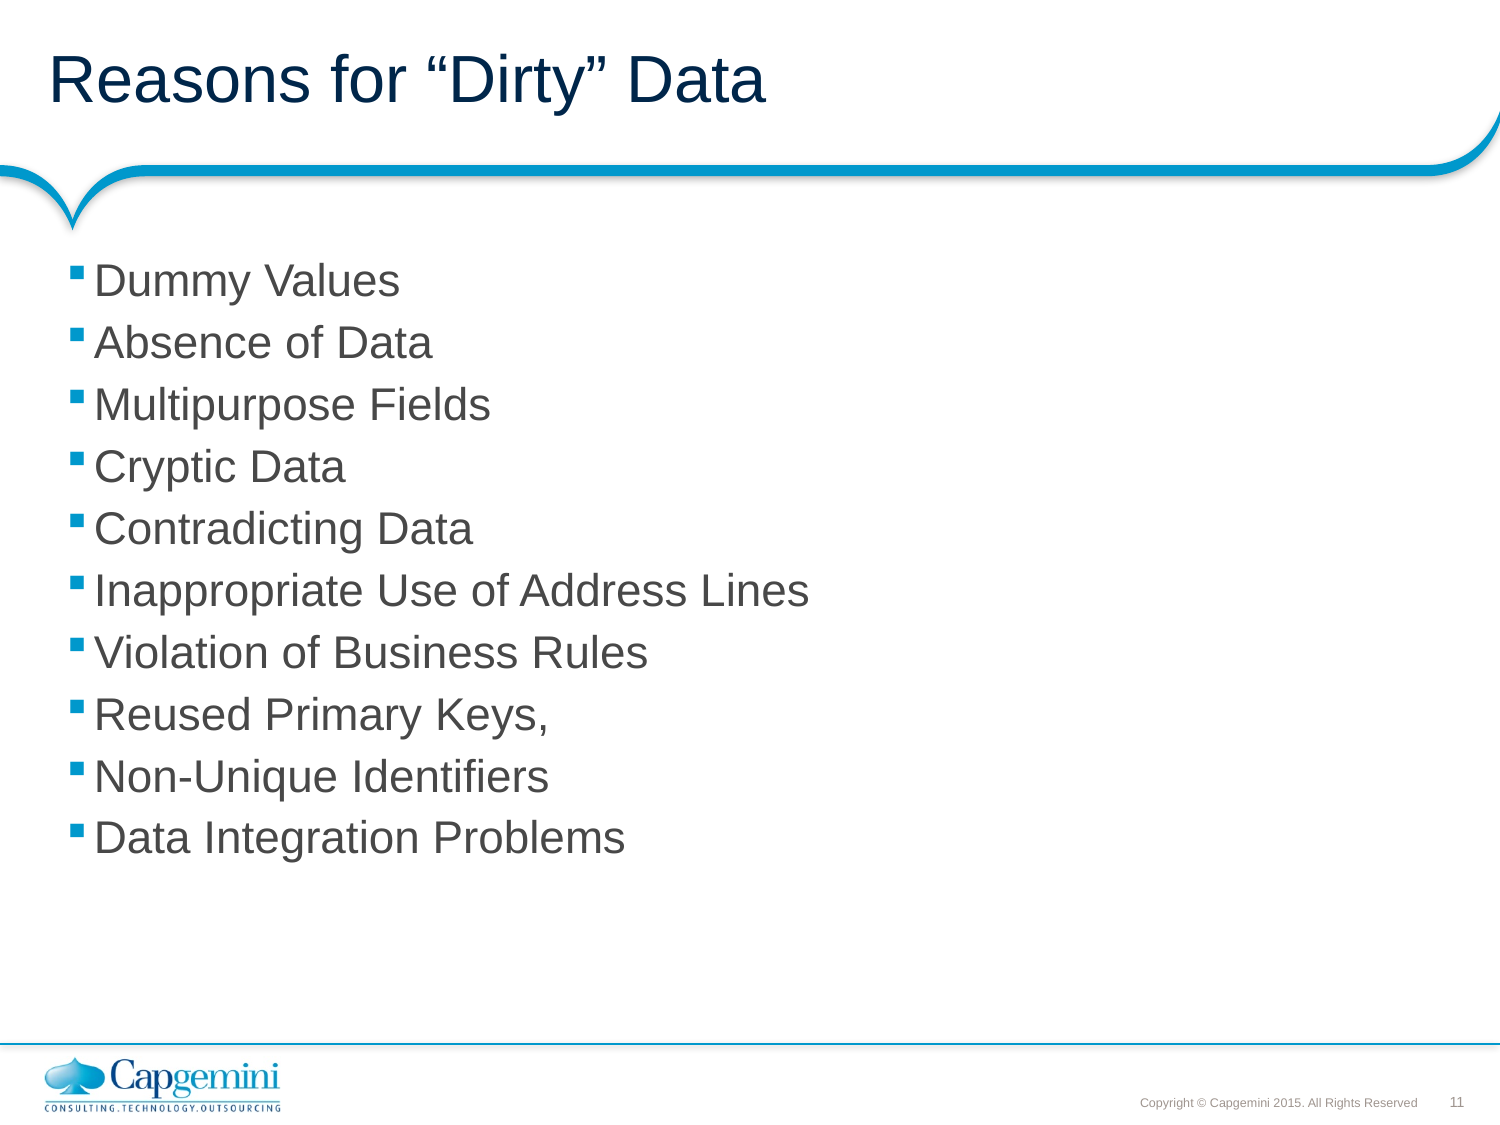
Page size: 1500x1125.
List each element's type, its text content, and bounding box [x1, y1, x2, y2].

list Dummy Values Absence of Data Multipurpose Fields Cryptic Data Contradicting Data Inappropriate Use of Address Lines Violation of Business Rules Reused Primary Keys, Non-Unique Identifiers Data Integration Problems [48, 245, 1500, 1007]
picture [44, 1056, 281, 1113]
title Reasons for “Dirty” Data [0, 0, 1500, 165]
